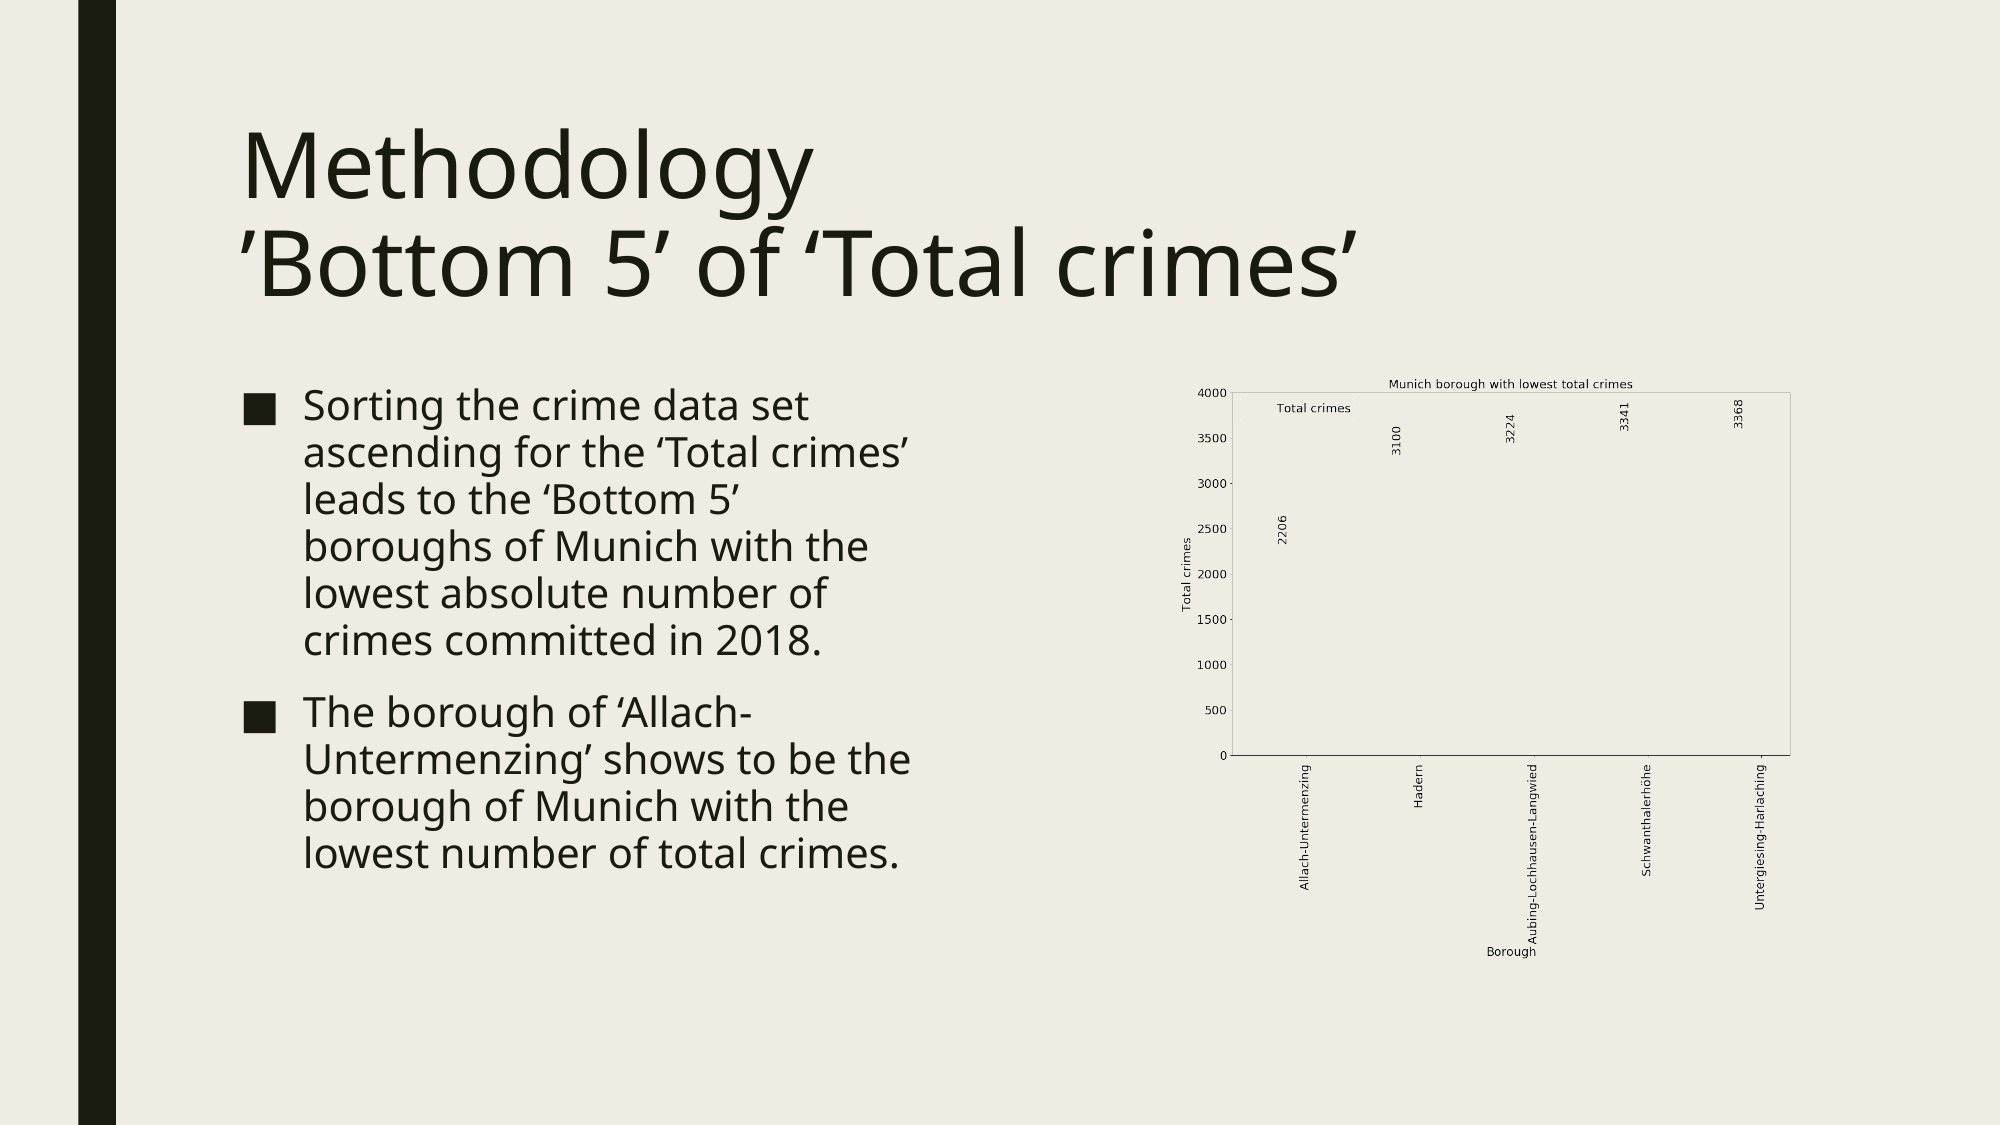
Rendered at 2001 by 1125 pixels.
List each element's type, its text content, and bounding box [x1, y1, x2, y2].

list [1177, 374, 1794, 963]
title Methodology ’Bottom 5’ of ‘Total crimes’ [225, 112, 1800, 357]
list Sorting the crime data set ascending for the ‘Total crimes’ leads to the ‘Bottom 5’ boroughs of Munich with the lowest absolute number of crimes committed in 2018. The borough of ‘Allach-Untermenzing’ shows to be the borough of Munich with the lowest number of total crimes. [225, 375, 955, 963]
